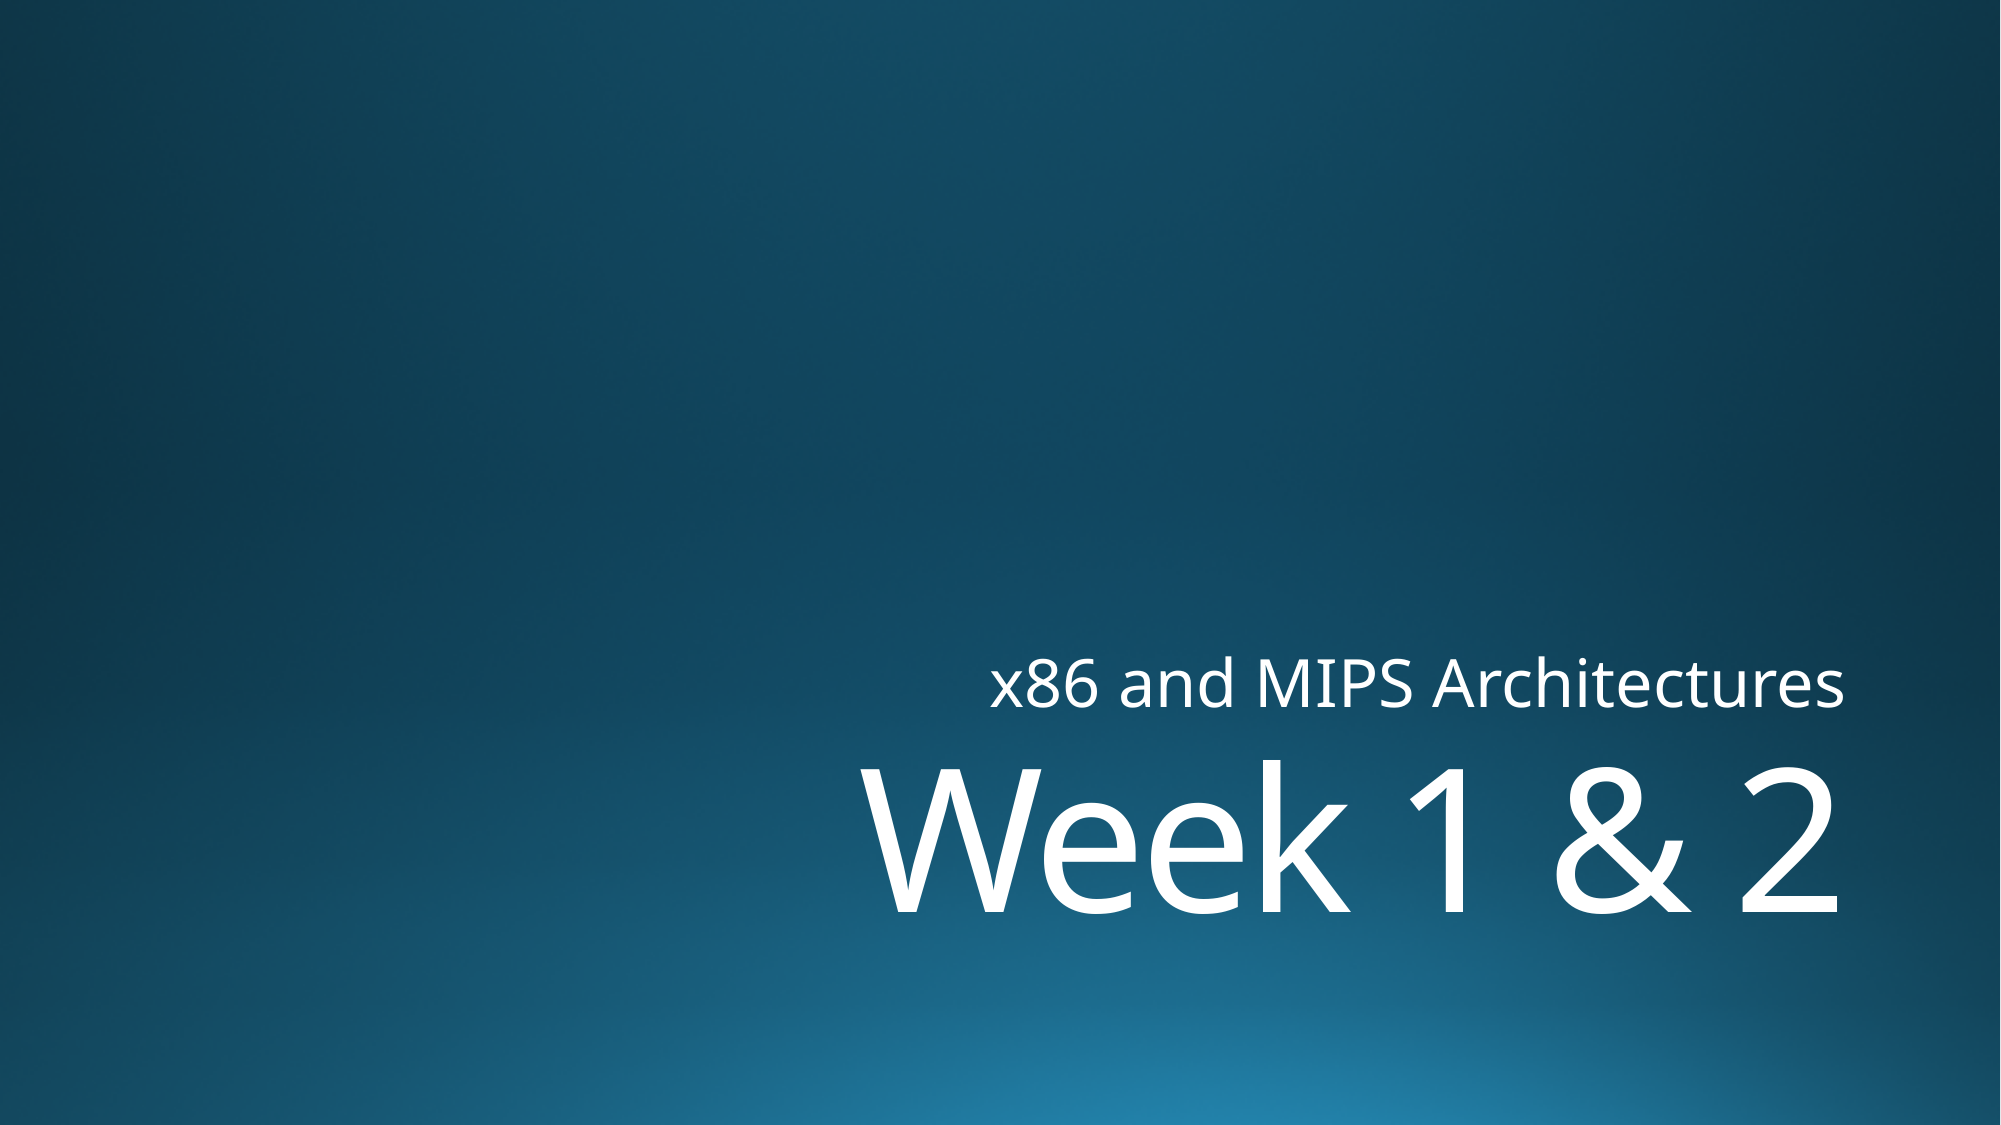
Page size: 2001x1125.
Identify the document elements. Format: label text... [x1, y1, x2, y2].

subtitle x86 and MIPS Architectures [362, 606, 1863, 730]
title Week 1 & 2 [362, 732, 1863, 1002]
picture [0, 0, 2001, 1125]
